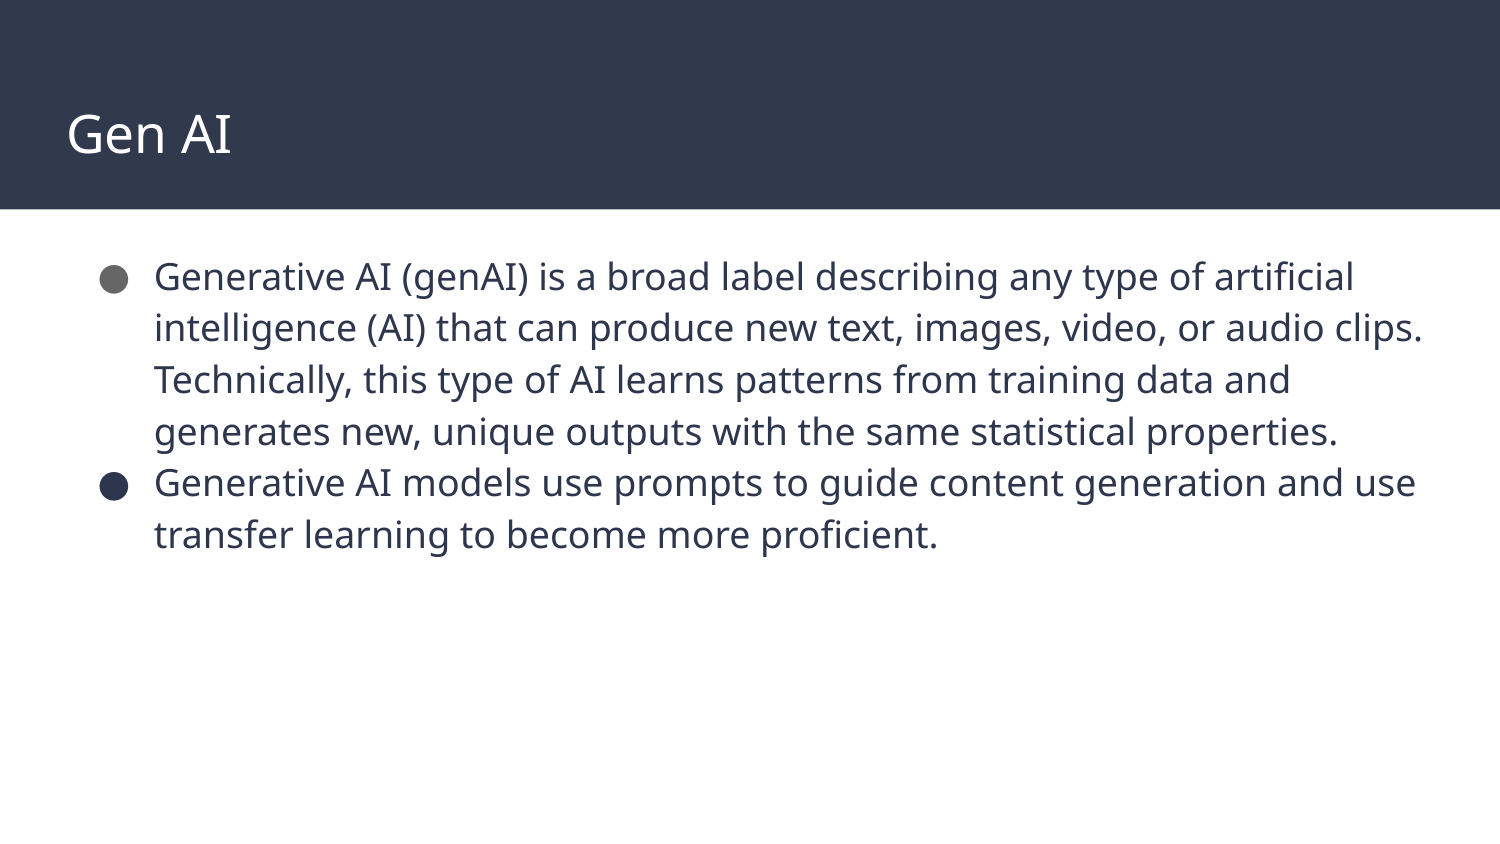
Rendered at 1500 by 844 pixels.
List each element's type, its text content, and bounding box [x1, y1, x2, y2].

title Gen AI [51, 82, 1449, 185]
text_box Generative AI (genAI) is a broad label describing any type of artificial intelligence (AI) that can produce new text, images, video, or audio clips. Technically, this type of AI learns patterns from training data and generates new, unique outputs with the same statistical properties. Generative AI models use prompts to guide content generation and use transfer learning to become more proficient. [63, 230, 1449, 800]
